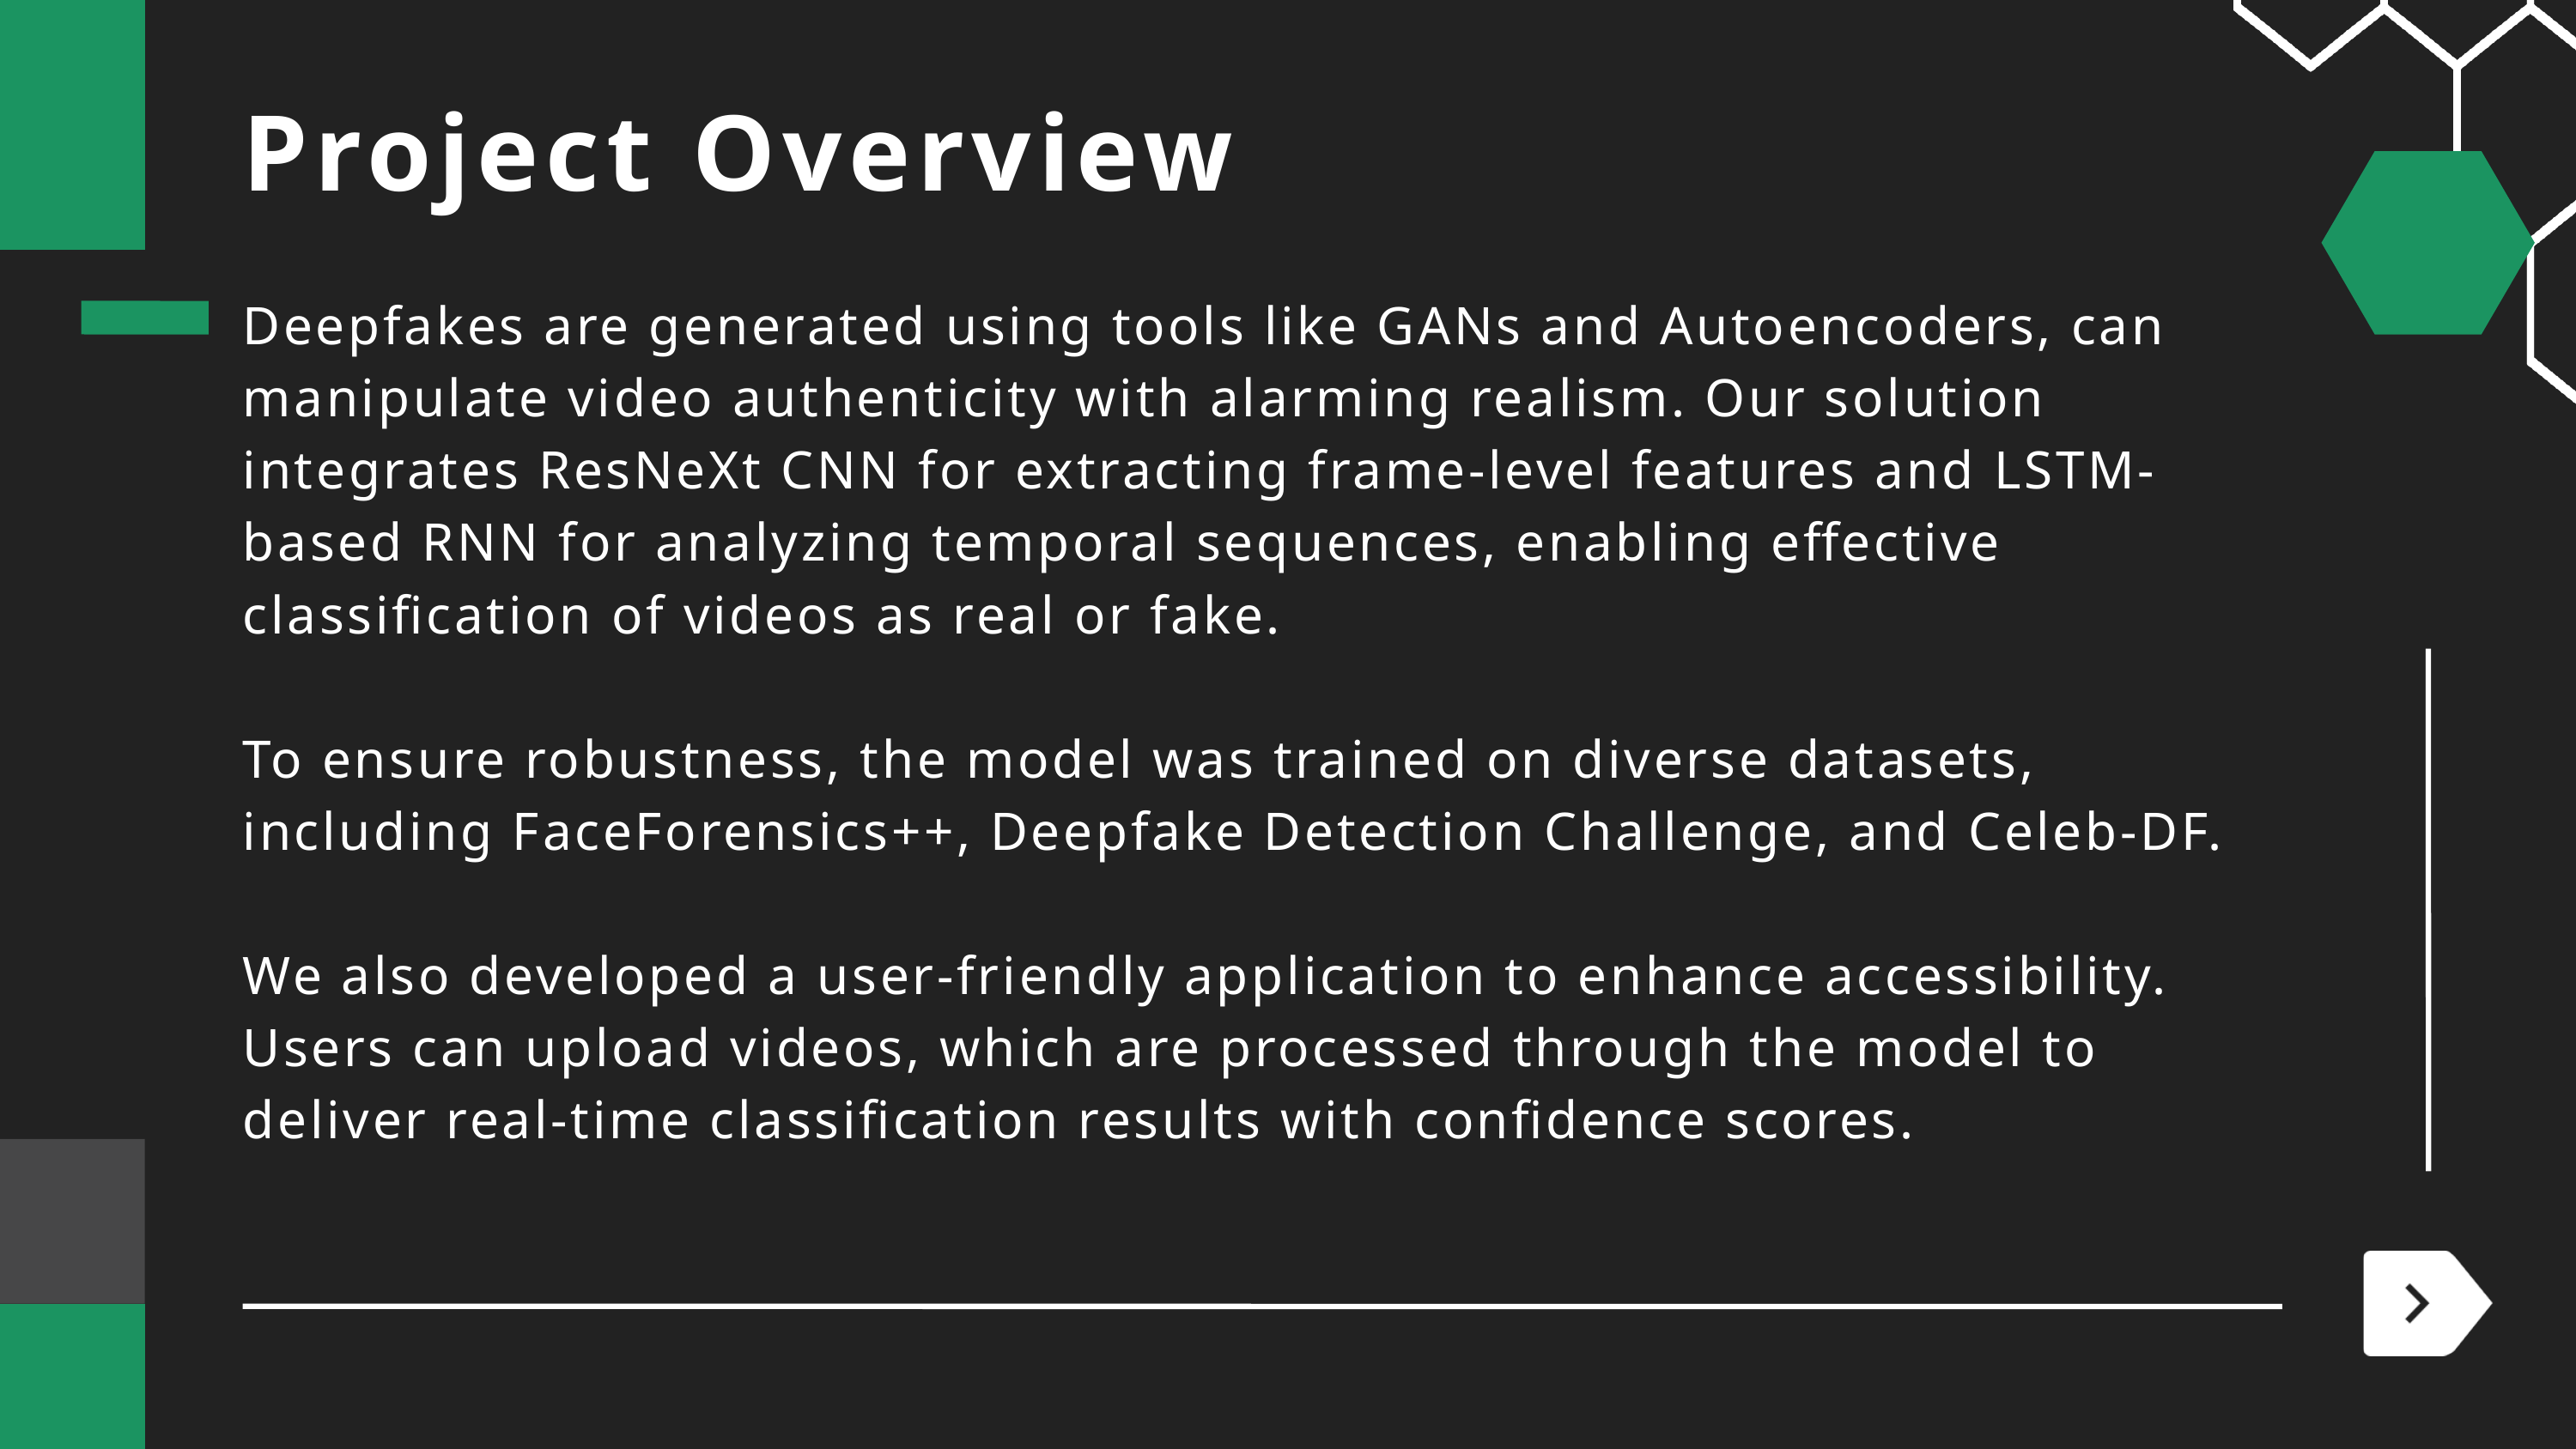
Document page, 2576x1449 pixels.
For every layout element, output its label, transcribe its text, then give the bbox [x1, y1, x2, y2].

text_box [2363, 1251, 2494, 1356]
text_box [0, 0, 145, 250]
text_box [0, 1138, 145, 1303]
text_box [2321, 150, 2536, 335]
text_box [2172, 0, 2576, 427]
text_box Deepfakes are generated using tools like GANs and Autoencoders, can manipulate video authenticity with alarming realism. Our solution integrates ResNeXt CNN for extracting frame-level features and LSTM-based RNN for analyzing temporal sequences, enabling effective classification of videos as real or fake. To ensure robustness, the model was trained on diverse datasets, including FaceForensics++, Deepfake Detection Challenge, and Celeb-DF. We also developed a user-friendly application to enhance accessibility. Users can upload videos, which are processed through the model to deliver real-time classification results with confidence scores. [242, 282, 2282, 1149]
text_box Project Overview [242, 65, 1387, 213]
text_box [0, 1303, 145, 1449]
